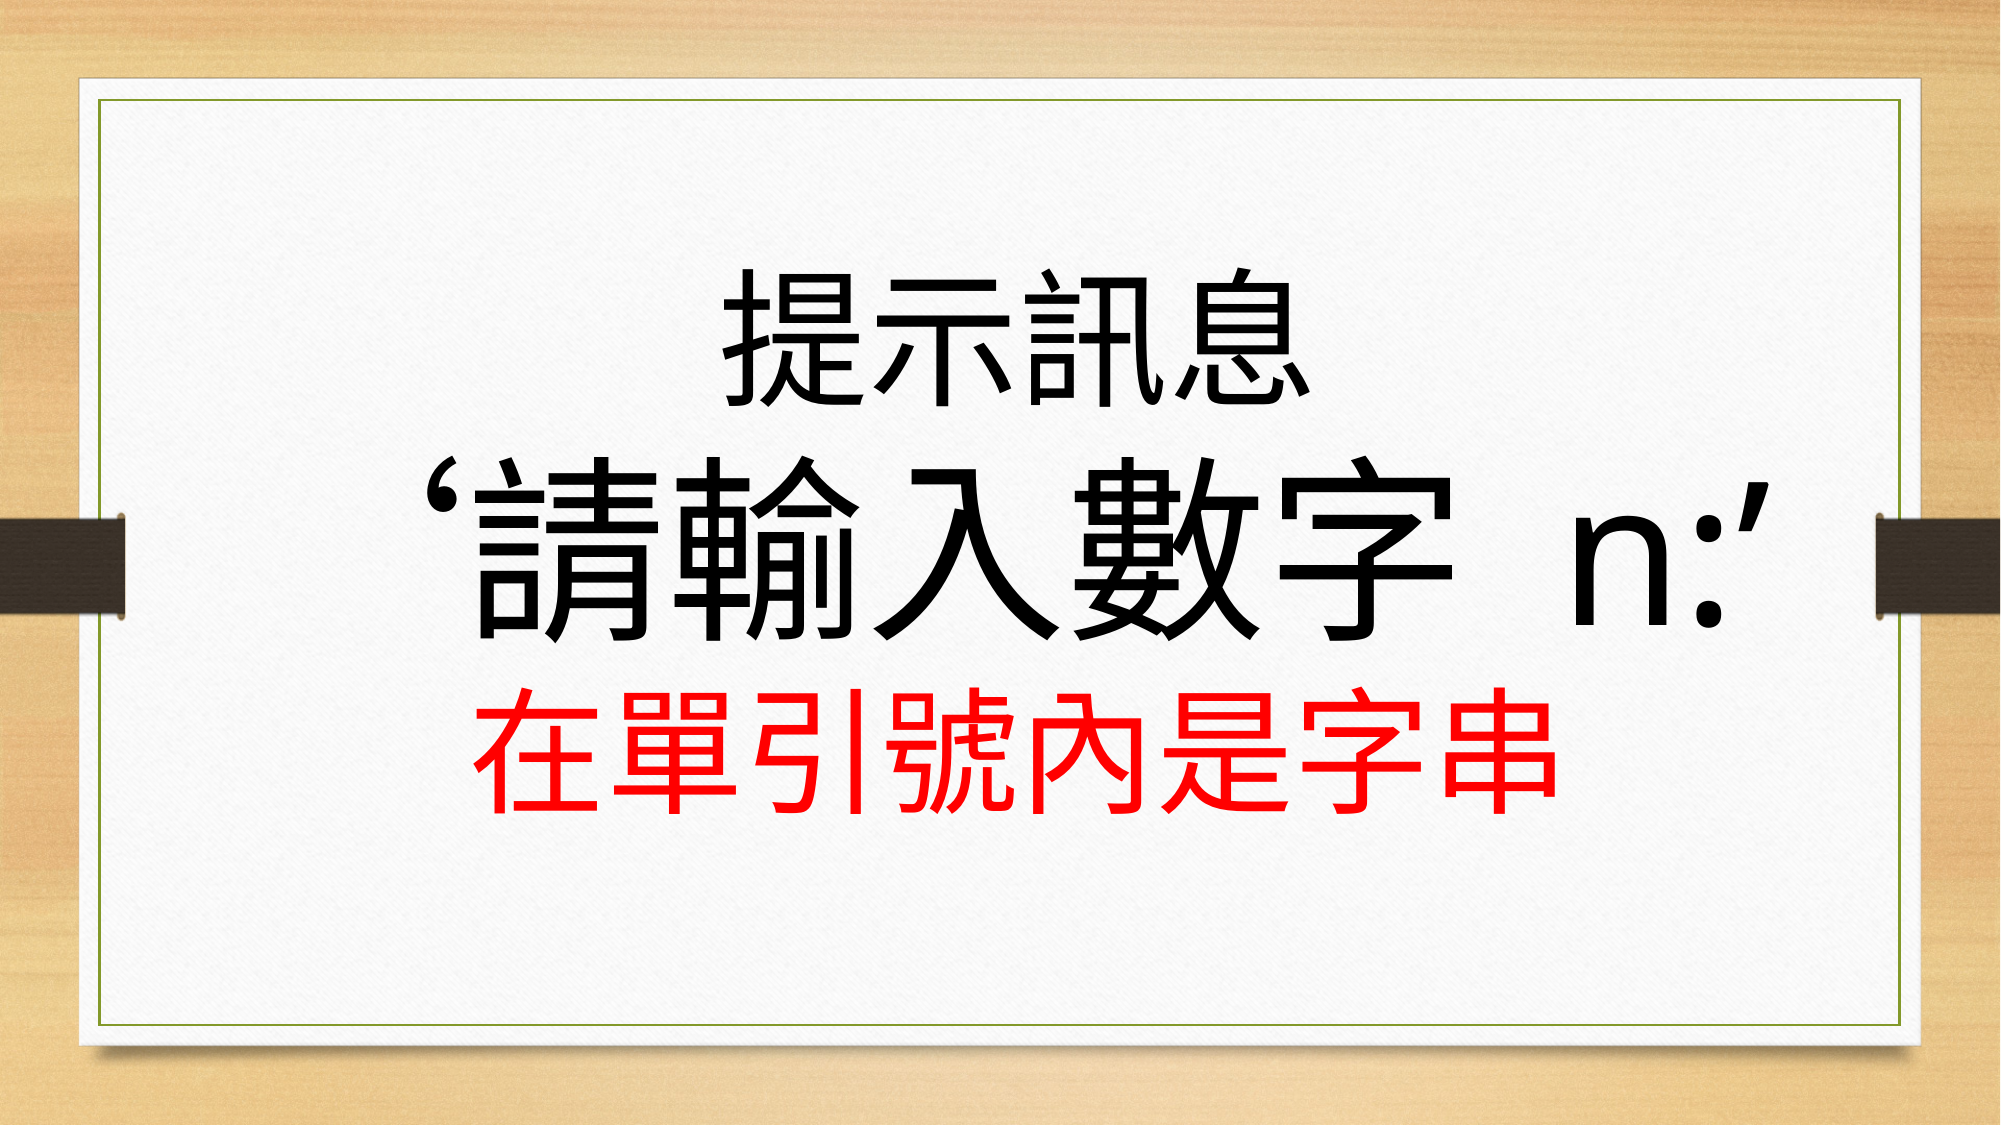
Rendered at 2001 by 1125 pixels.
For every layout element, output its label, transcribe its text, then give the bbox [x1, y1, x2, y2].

picture [0, 0, 2001, 1125]
title 提示訊息 ‘請輸入數字 n:’ 在單引號內是字串 [164, 121, 1874, 956]
